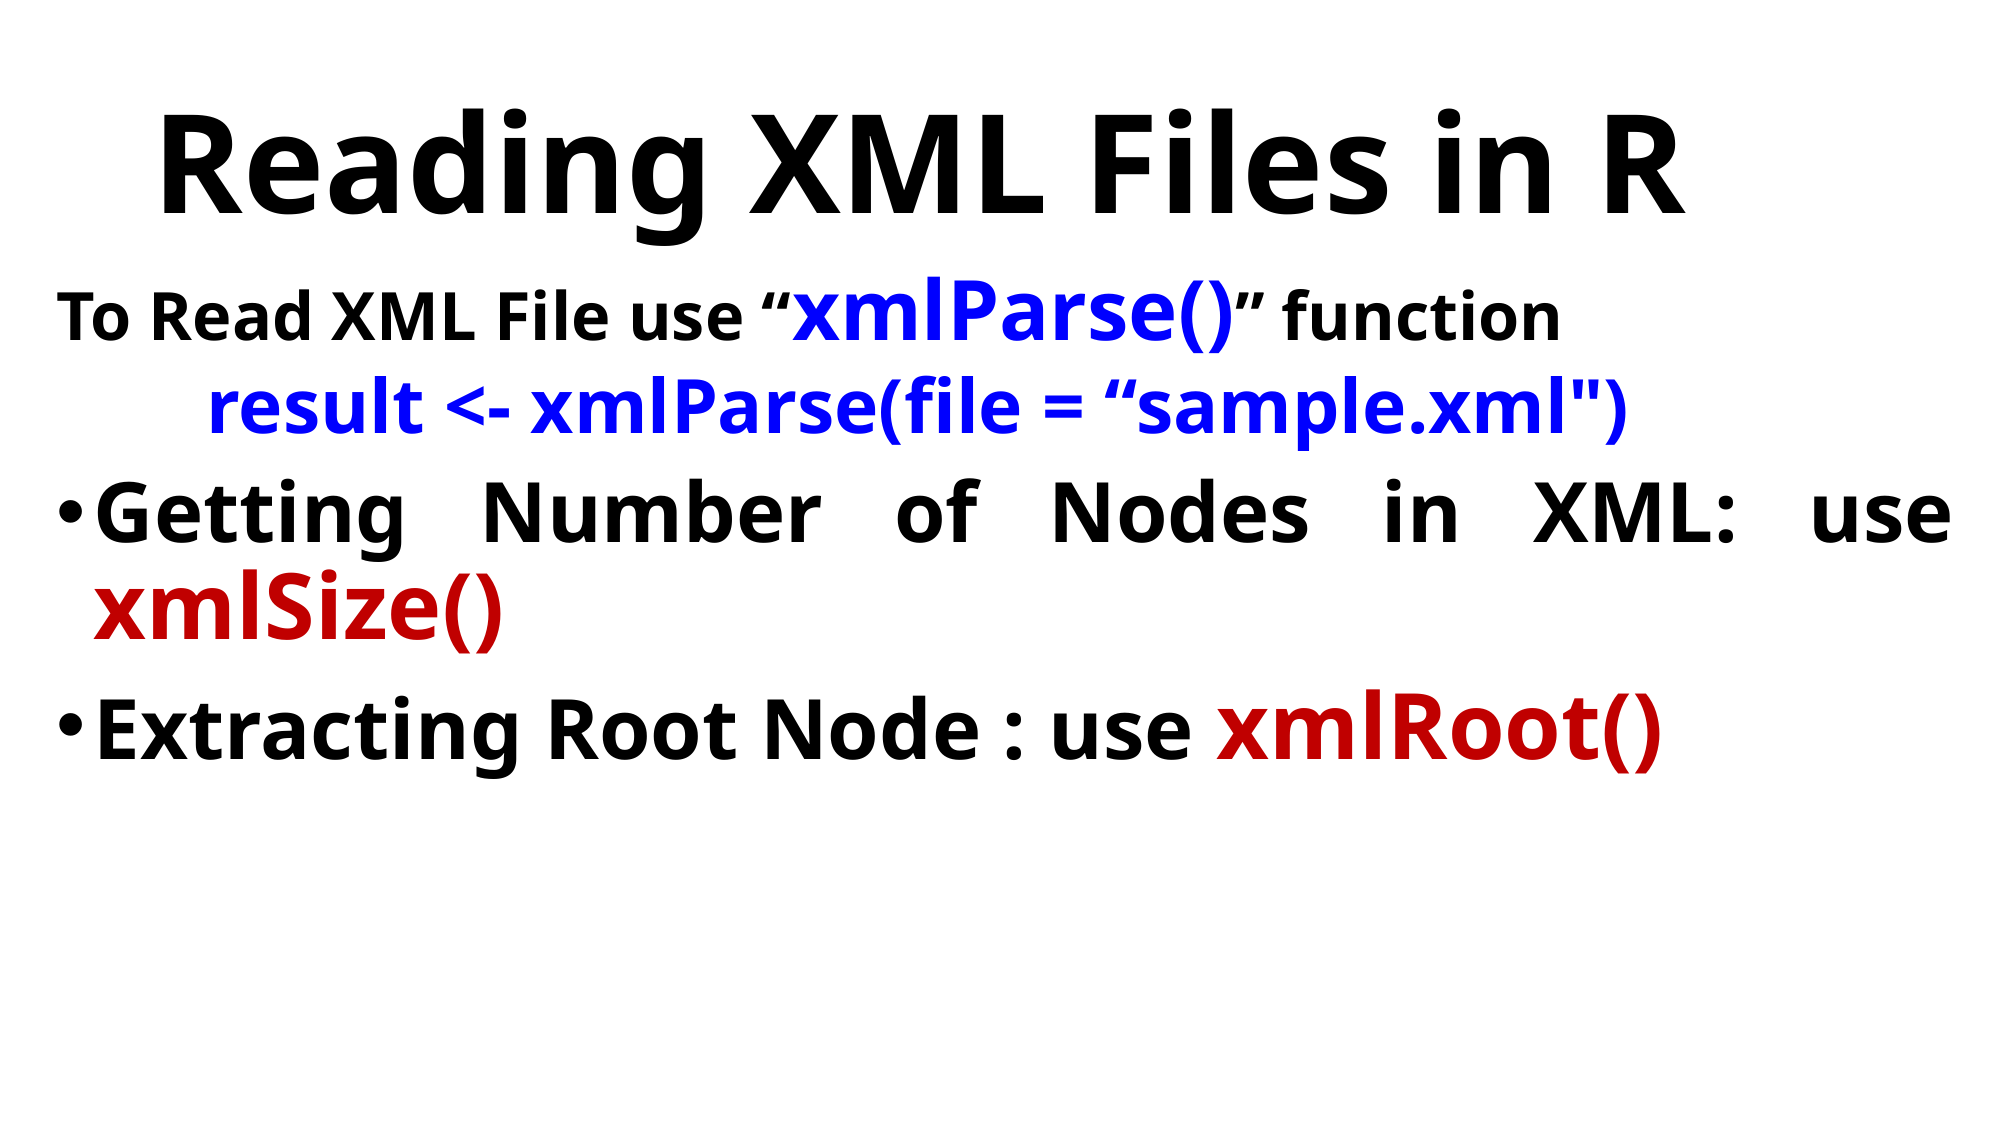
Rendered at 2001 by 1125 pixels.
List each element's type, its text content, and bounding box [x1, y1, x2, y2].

title Reading XML Files in R [137, 59, 1863, 260]
list To Read XML File use “xmlParse()” function result <- xmlParse(file = “sample.xml") Getting Number of Nodes in XML: use xmlSize() Extracting Root Node : use xmlRoot() [41, 260, 1971, 1099]
